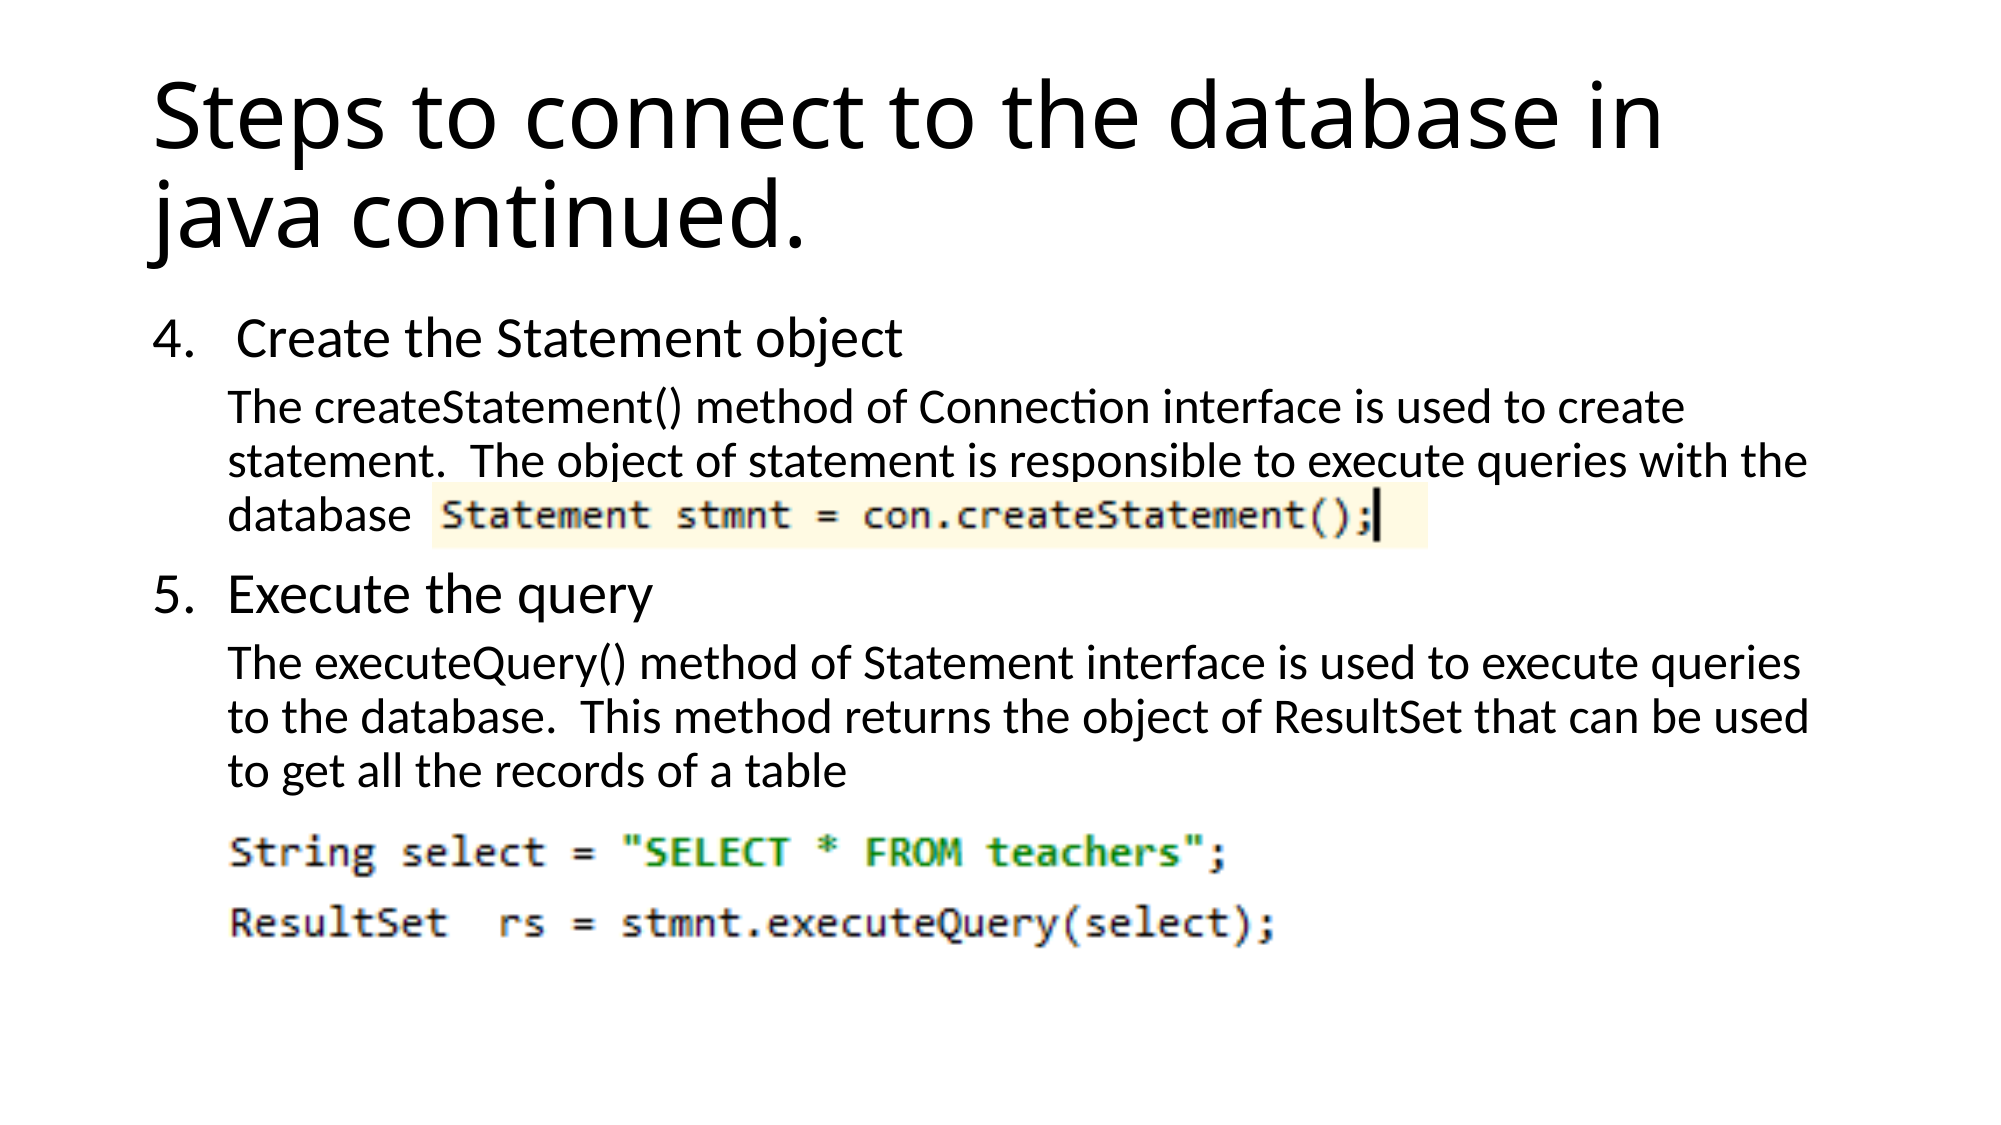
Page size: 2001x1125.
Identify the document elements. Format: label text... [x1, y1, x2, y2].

picture [213, 818, 1357, 966]
title Steps to connect to the database in java continued. [137, 59, 1863, 278]
picture [432, 482, 1428, 563]
list Create the Statement object The createStatement() method of Connection interface is used to create statement. The object of statement is responsible to execute queries with the database Execute the query The executeQuery() method of Statement interface is used to execute queries to the database. This method returns the object of ResultSet that can be used to get all the records of a table [137, 299, 1863, 1014]
